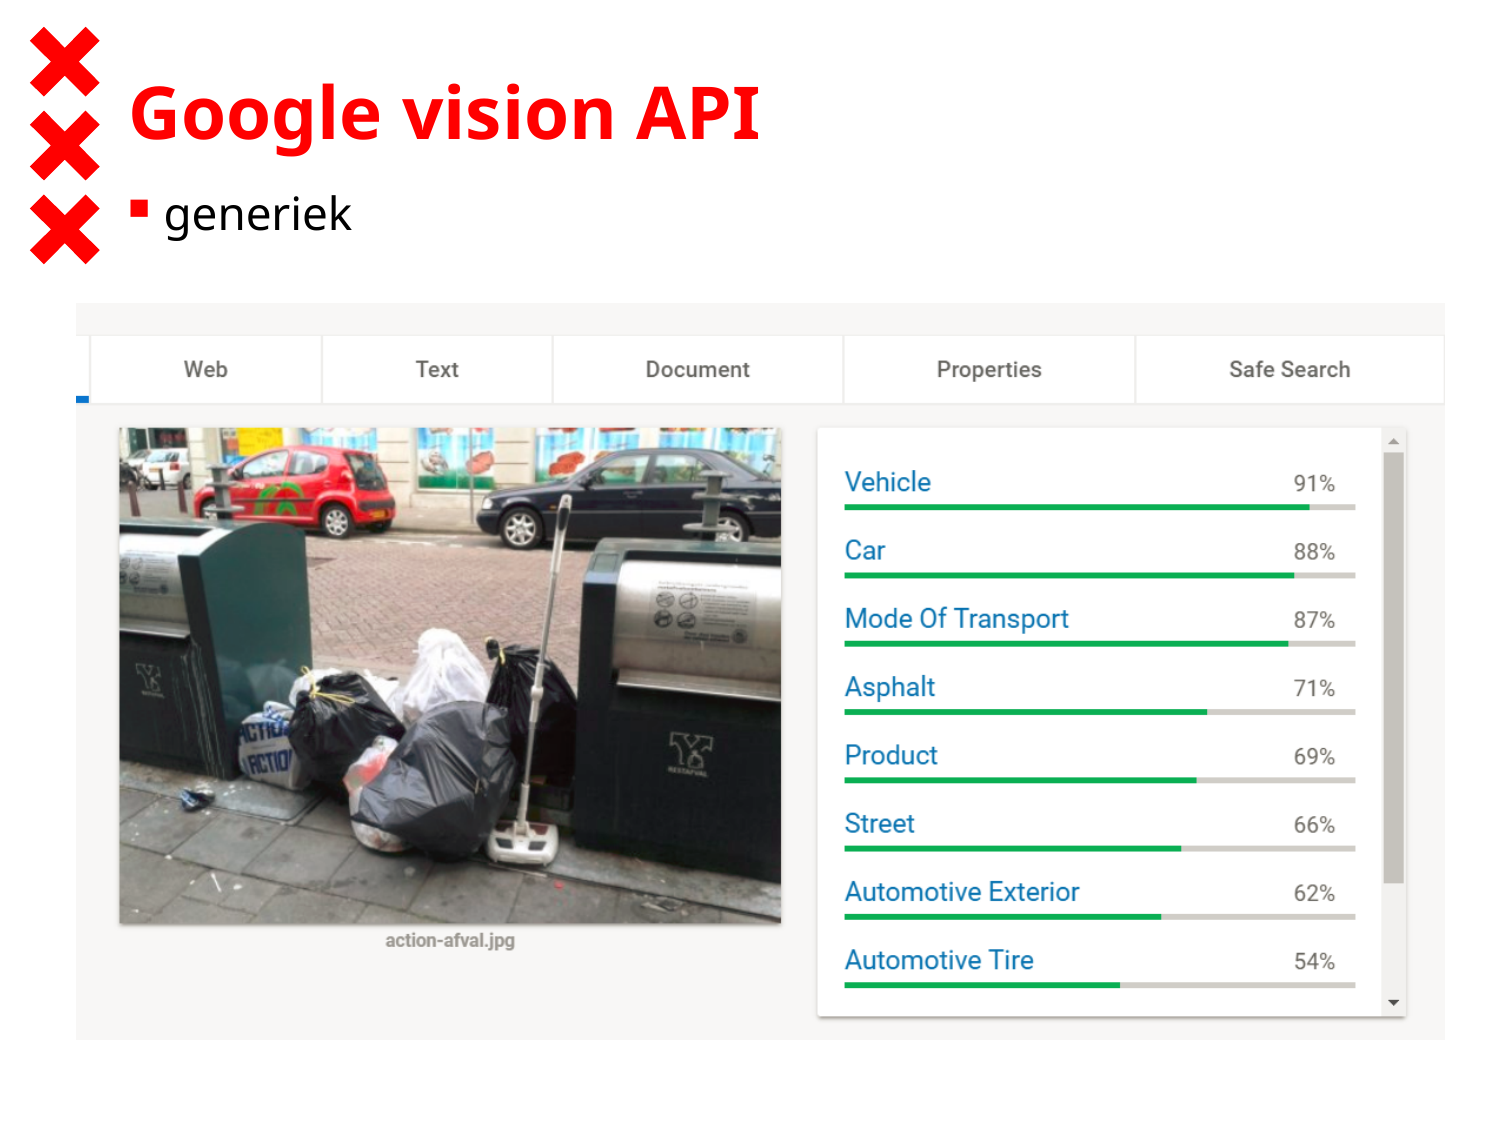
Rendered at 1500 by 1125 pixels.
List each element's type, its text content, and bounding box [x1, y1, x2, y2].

picture [76, 303, 1446, 1041]
title Google vision API [128, 66, 1375, 184]
list generiek [128, 184, 1375, 301]
